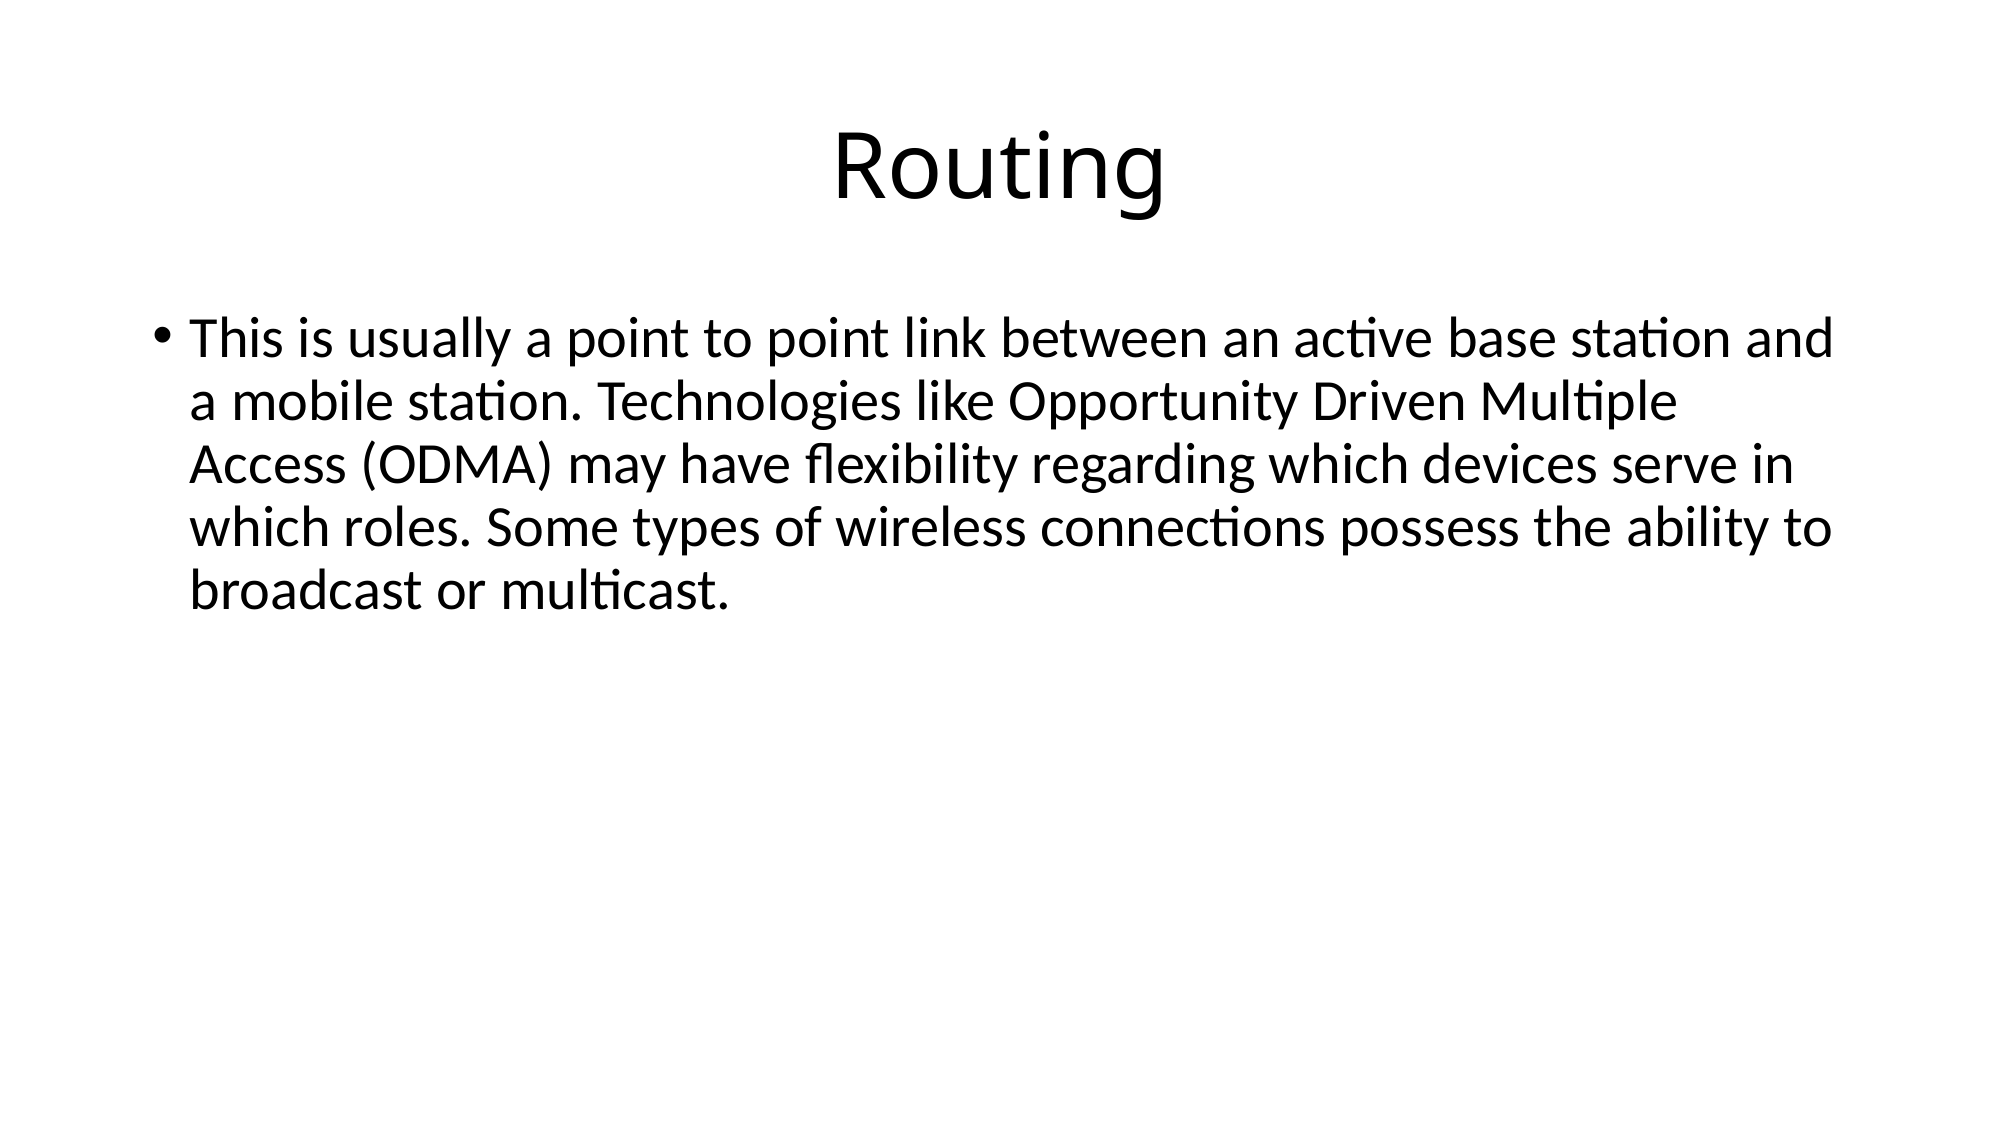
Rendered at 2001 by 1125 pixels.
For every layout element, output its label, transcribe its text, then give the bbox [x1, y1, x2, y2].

list This is usually a point to point link between an active base station and a mobile station. Technologies like Opportunity Driven Multiple Access (ODMA) may have flexibility regarding which devices serve in which roles. Some types of wireless connections possess the ability to broadcast or multicast. [137, 299, 1863, 1014]
title Routing [137, 59, 1863, 278]
